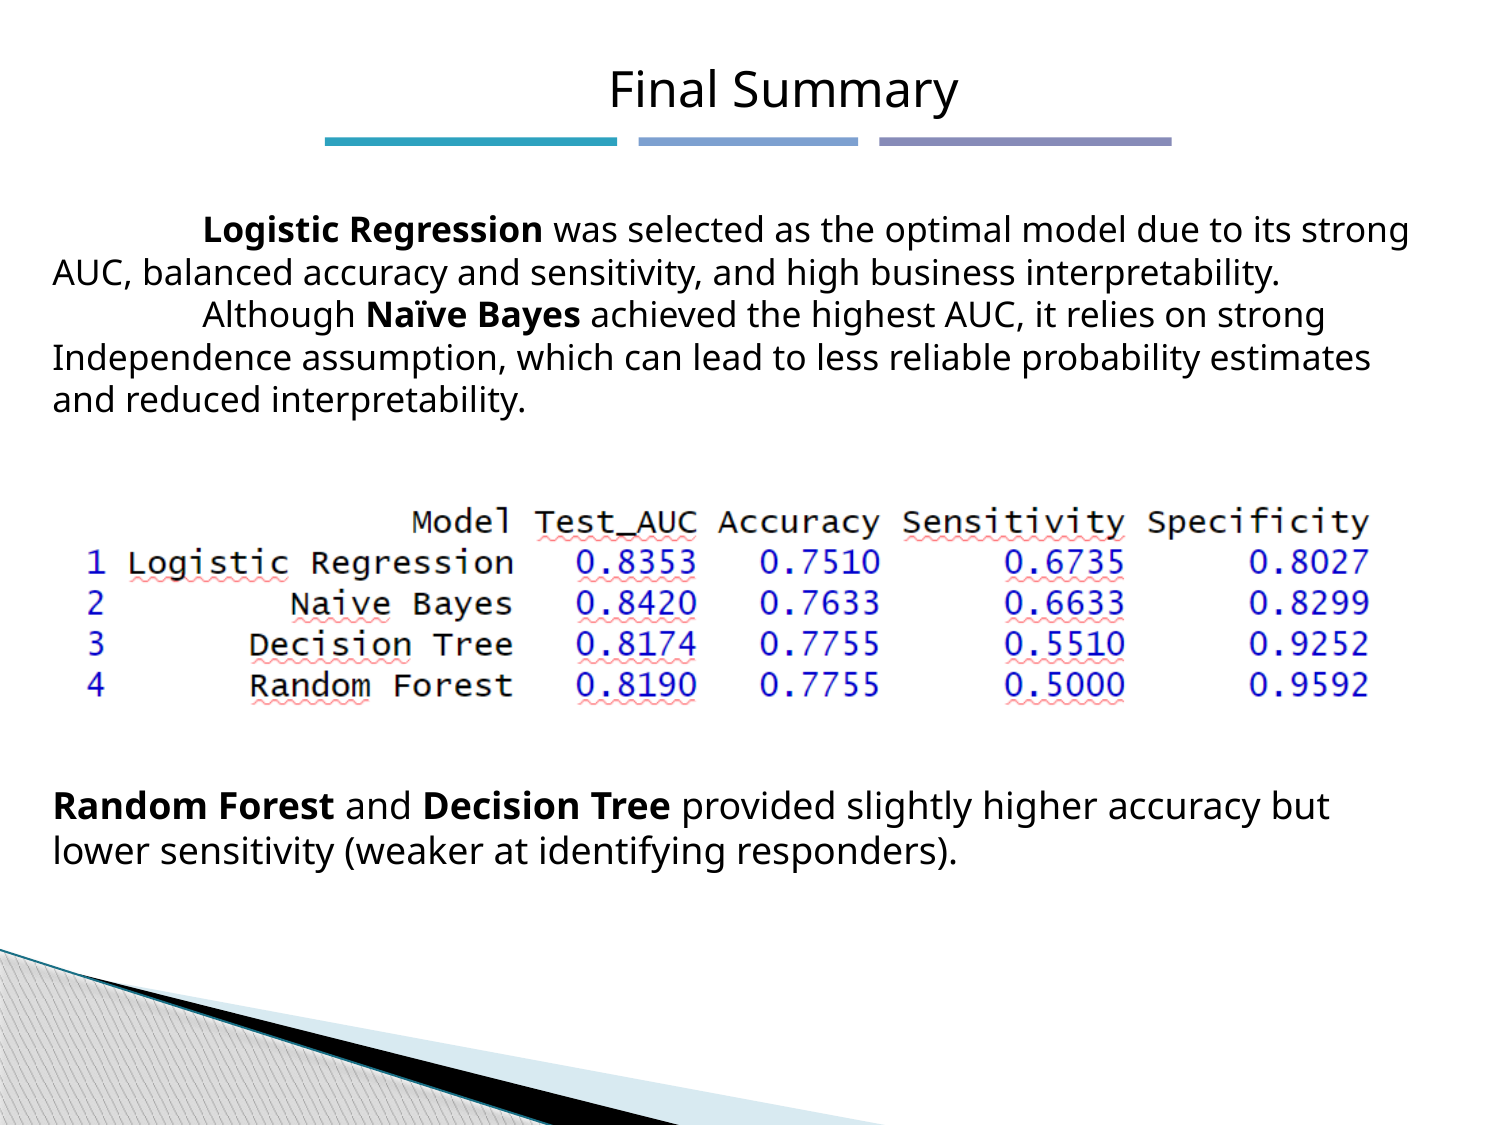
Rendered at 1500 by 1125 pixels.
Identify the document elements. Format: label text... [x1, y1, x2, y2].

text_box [324, 137, 1172, 147]
picture [74, 499, 1384, 713]
text_box Random Forest and Decision Tree provided slightly higher accuracy but lower sensitivity (weaker at identifying responders). [37, 774, 1438, 880]
text_box Final Summary [594, 49, 975, 125]
text_box Logistic Regression was selected as the optimal model due to its strong AUC, balanced accuracy and sensitivity, and high business interpretability. Although Naïve Bayes achieved the highest AUC, it relies on strong Independence assumption, which can lead to less reliable probability estimates and reduced interpretability. [37, 199, 1438, 428]
